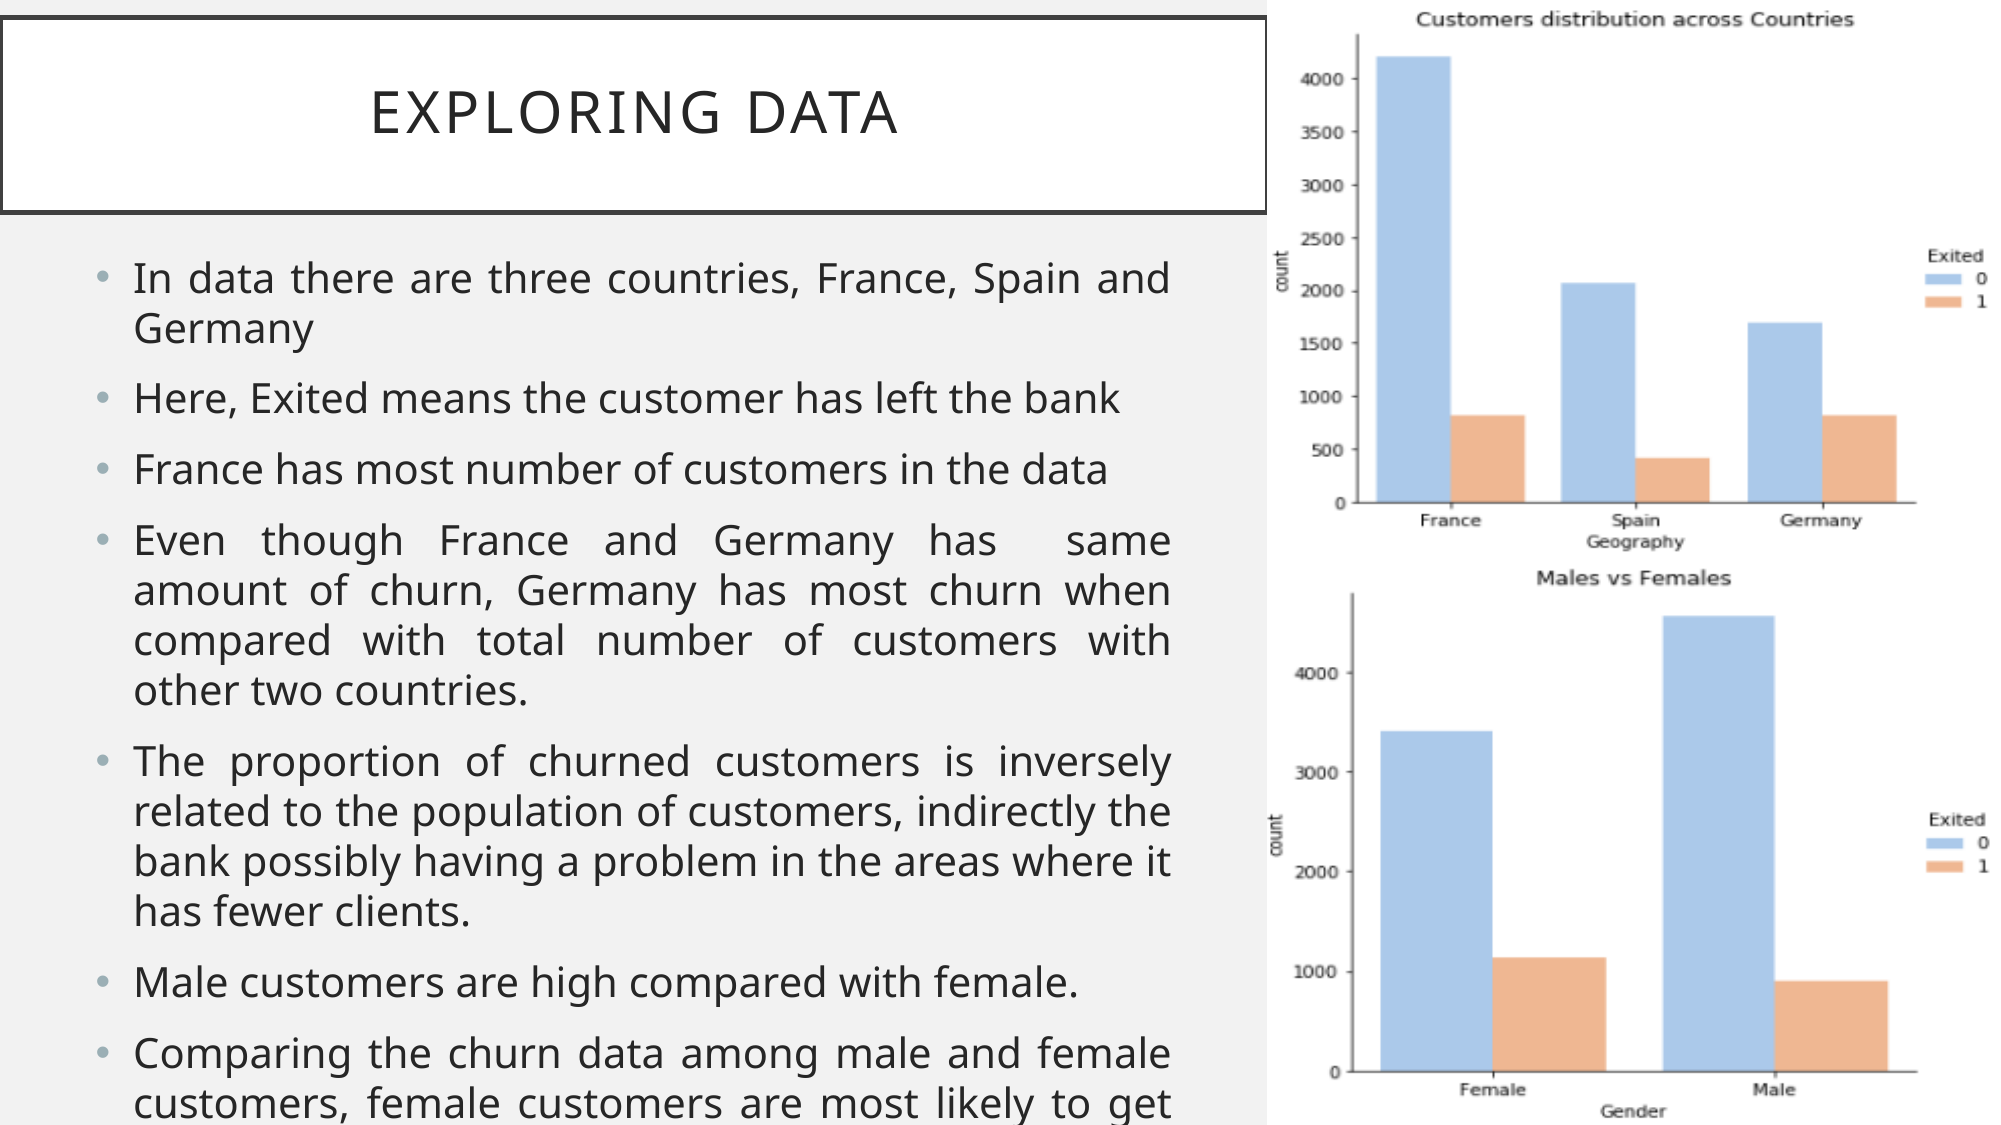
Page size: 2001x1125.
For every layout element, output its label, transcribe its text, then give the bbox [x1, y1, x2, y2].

picture [1267, 0, 2000, 1125]
list In data there are three countries, France, Spain and Germany Here, Exited means the customer has left the bank France has most number of customers in the data Even though France and Germany has same amount of churn, Germany has most churn when compared with total number of customers with other two countries. The proportion of churned customers is inversely related to the population of customers, indirectly the bank possibly having a problem in the areas where it has fewer clients. Male customers are high compared with female. Comparing the churn data among male and female customers, female customers are most likely to get churn than male customers. [80, 243, 1188, 1125]
title Exploring Data [0, 15, 1267, 215]
